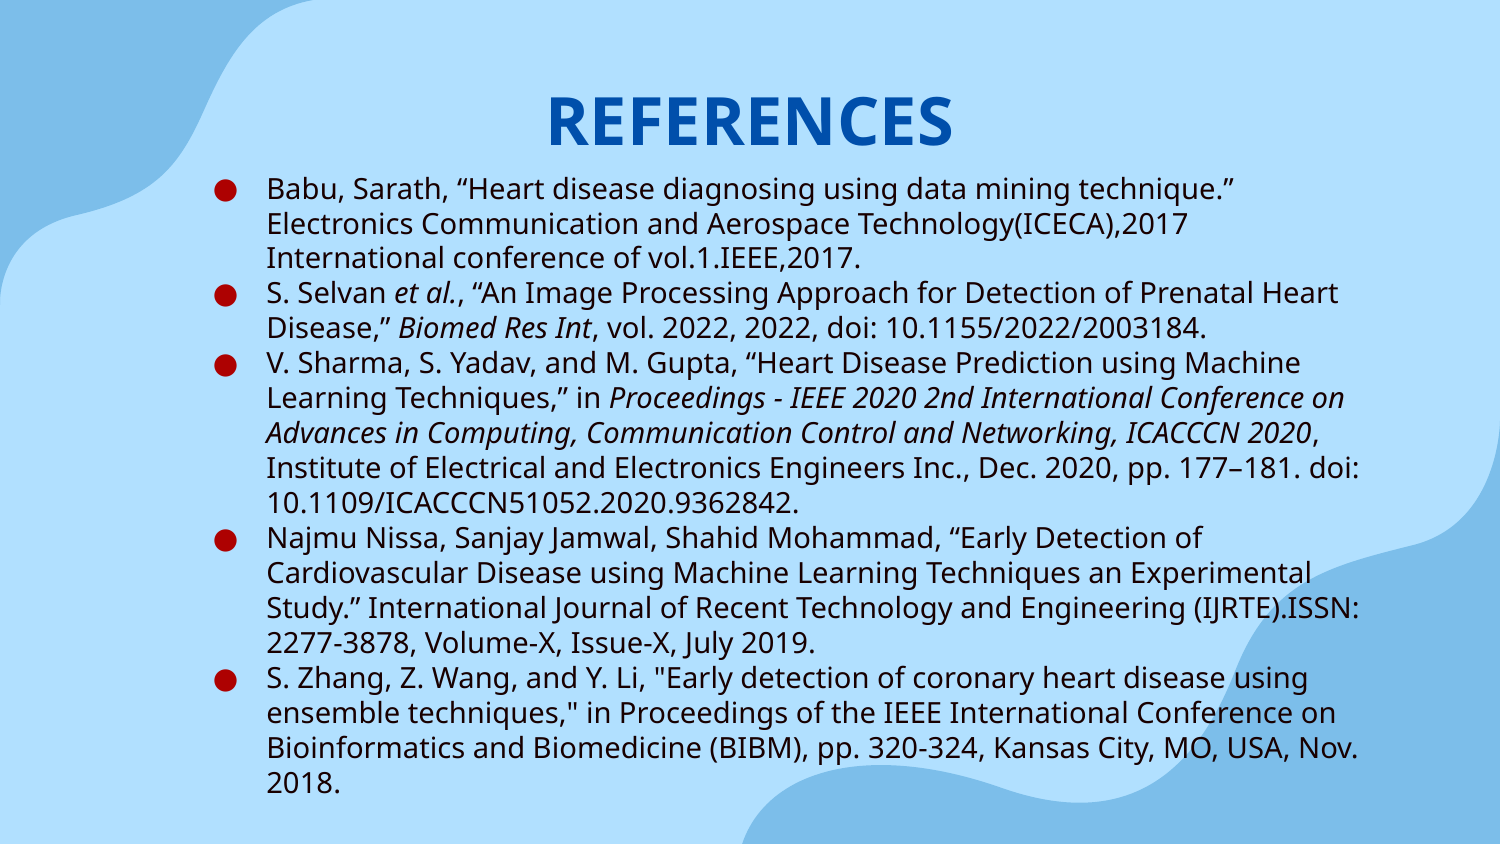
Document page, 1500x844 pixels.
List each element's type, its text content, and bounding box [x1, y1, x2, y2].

list Babu, Sarath, “Heart disease diagnosing using data mining technique.” Electronics Communication and Aerospace Technology(ICECA),2017 International conference of vol.1.IEEE,2017. S. Selvan et al., “An Image Processing Approach for Detection of Prenatal Heart Disease,” Biomed Res Int, vol. 2022, 2022, doi: 10.1155/2022/2003184. V. Sharma, S. Yadav, and M. Gupta, “Heart Disease Prediction using Machine Learning Techniques,” in Proceedings - IEEE 2020 2nd International Conference on Advances in Computing, Communication Control and Networking, ICACCCN 2020, Institute of Electrical and Electronics Engineers Inc., Dec. 2020, pp. 177–181. doi: 10.1109/ICACCCN51052.2020.9362842. Najmu Nissa, Sanjay Jamwal, Shahid Mohammad, “Early Detection of Cardiovascular Disease using Machine Learning Techniques an Experimental Study.” International Journal of Recent Technology and Engineering (IJRTE).ISSN: 2277-3878, Volume-X, Issue-X, July 2019. S. Zhang, Z. Wang, and Y. Li, "Early detection of coronary heart disease using ensemble techniques," in Proceedings of the IEEE International Conference on Bioinformatics and Biomedicine (BIBM), pp. 320-324, Kansas City, MO, USA, Nov. 2018. [176, 161, 1382, 798]
title REFERENCES [118, 63, 1382, 161]
